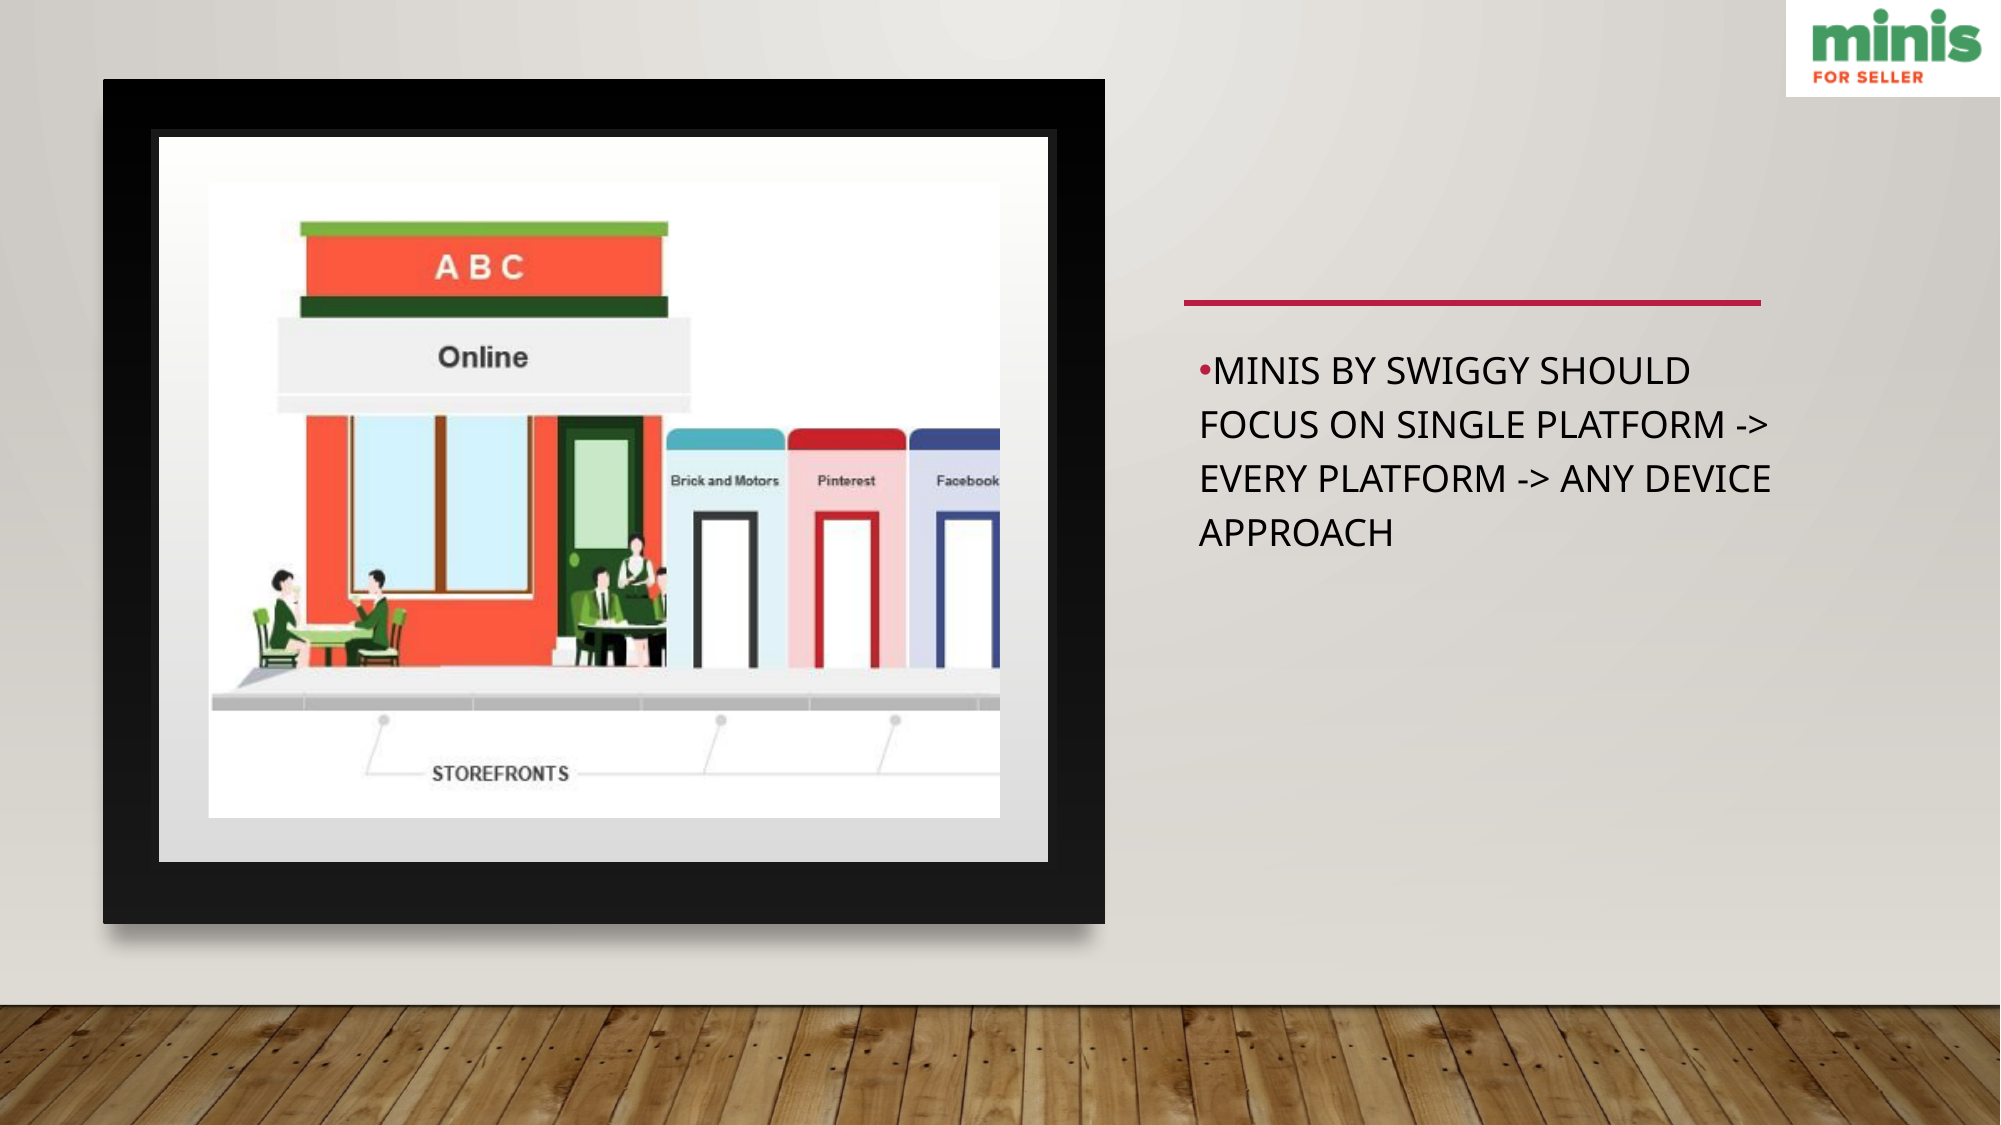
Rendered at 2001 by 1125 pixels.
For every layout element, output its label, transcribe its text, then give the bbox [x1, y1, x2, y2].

text_box Minis by Swiggy should focus on Single Platform -> Every platform -> Any Device Approach [1184, 330, 1792, 897]
text_box [0, 330, 2000, 1004]
text_box [0, 0, 2000, 330]
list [208, 182, 1001, 818]
picture [0, 1006, 2000, 1125]
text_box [103, 78, 1106, 924]
picture [1786, 0, 2000, 97]
